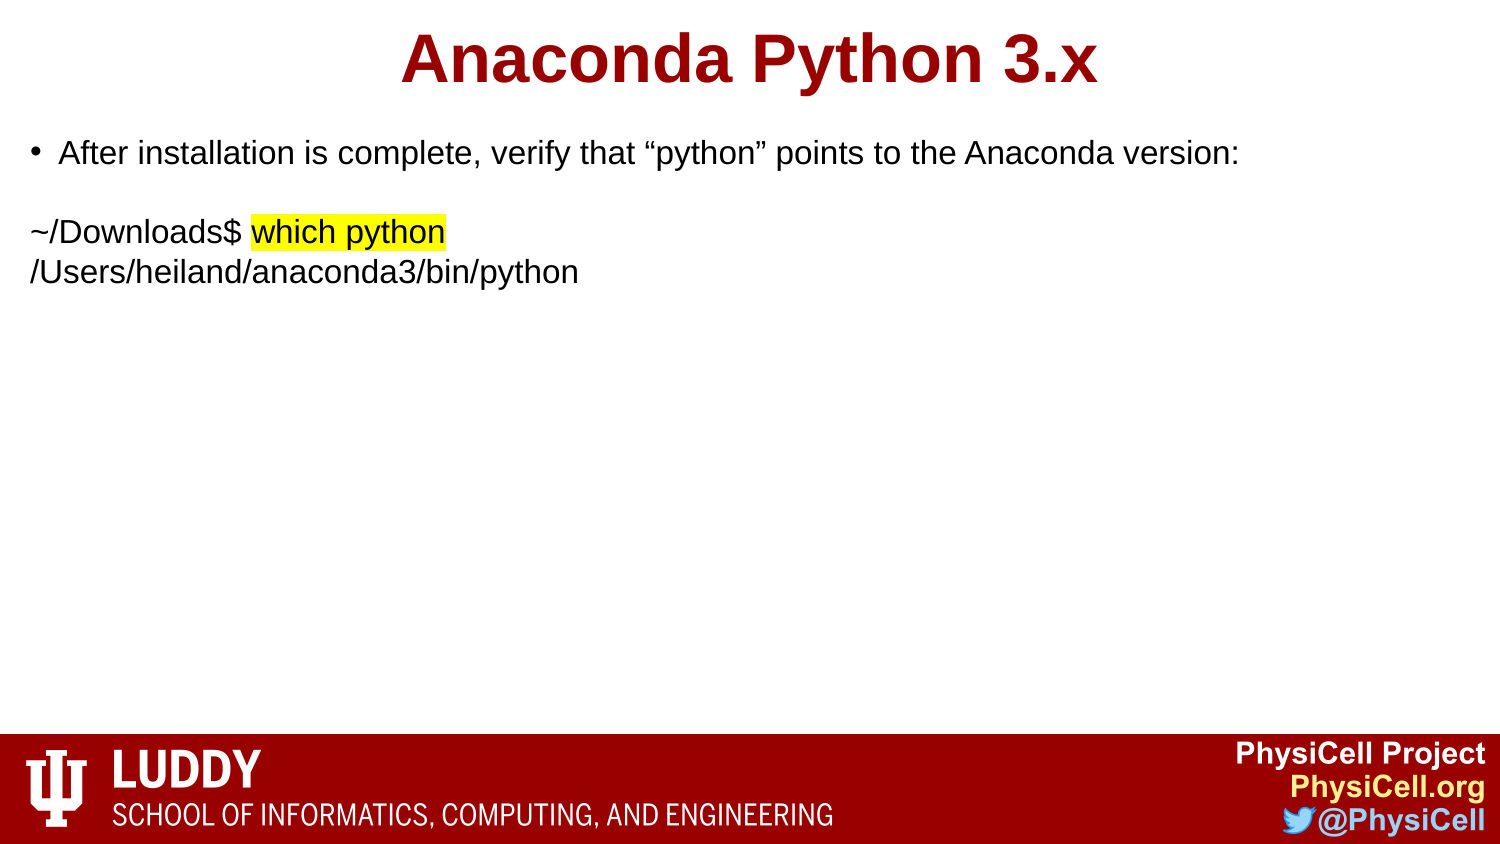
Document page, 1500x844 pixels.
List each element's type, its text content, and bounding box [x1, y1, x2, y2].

title Anaconda Python 3.x [0, 0, 1500, 121]
picture [0, 739, 1500, 844]
list After installation is complete, verify that “python” points to the Anaconda version: ~/Downloads$ which python /Users/heiland/anaconda3/bin/python [0, 123, 1500, 739]
